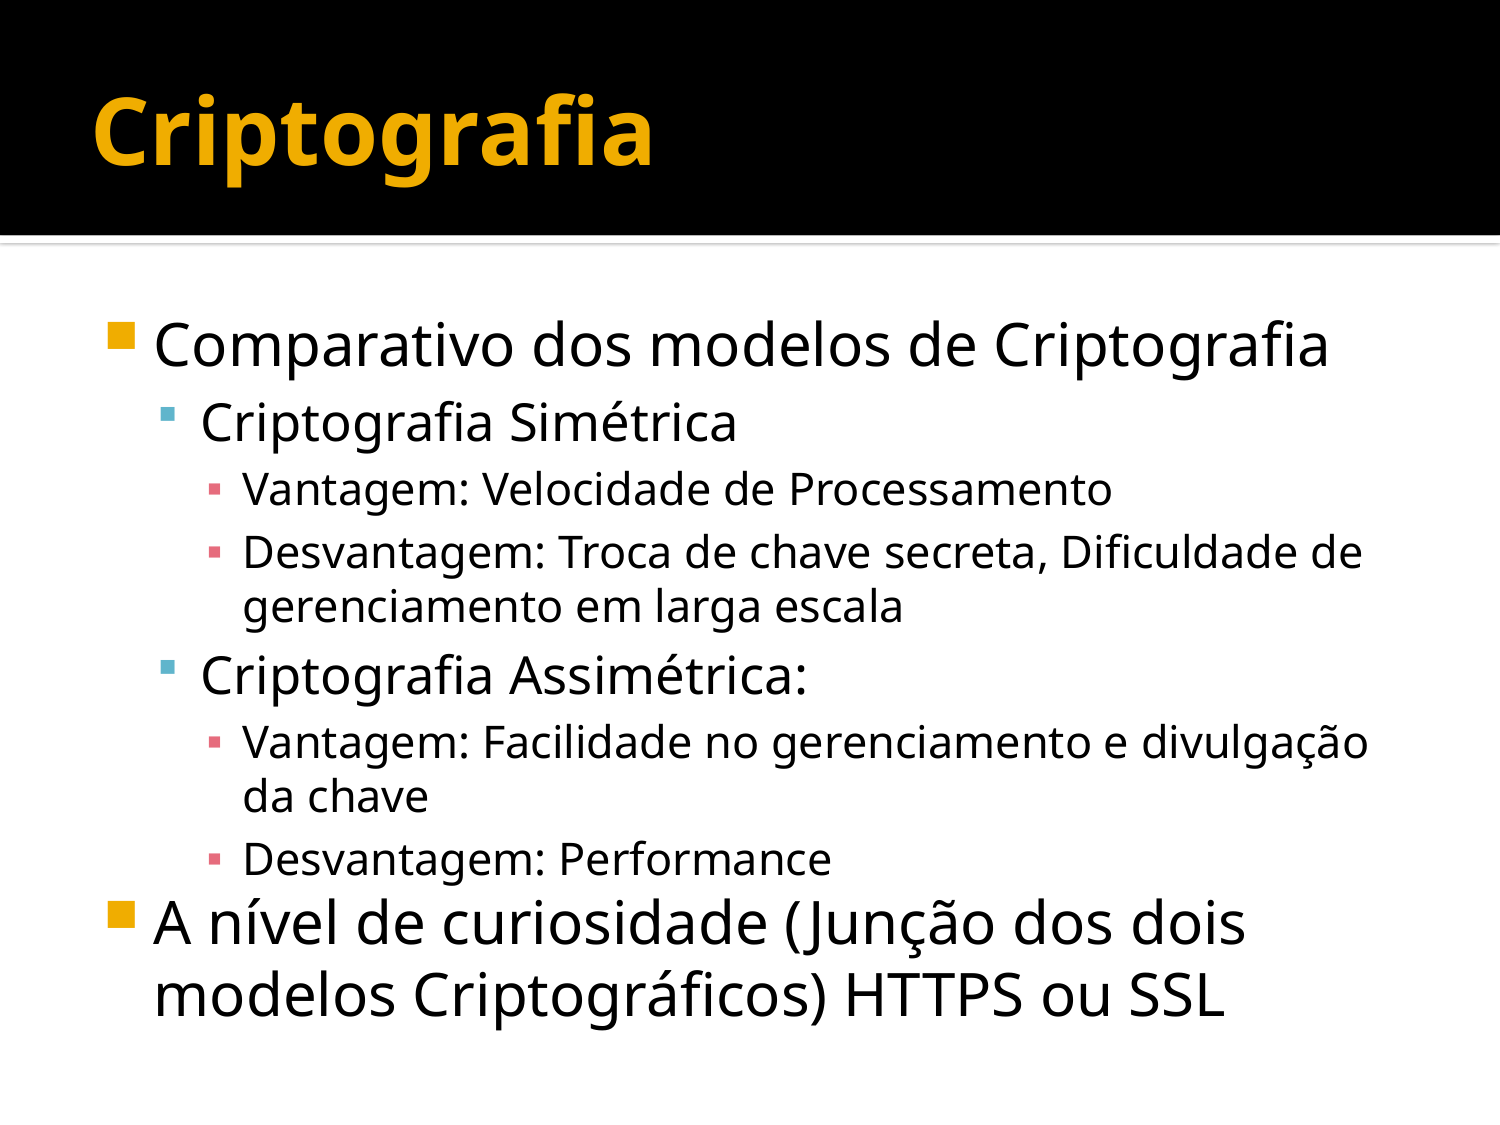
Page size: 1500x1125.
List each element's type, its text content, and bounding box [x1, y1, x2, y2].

list Comparativo dos modelos de Criptografia Criptografia Simétrica Vantagem: Velocidade de Processamento Desvantagem: Troca de chave secreta, Dificuldade de gerenciamento em larga escala Criptografia Assimétrica: Vantagem: Facilidade no gerenciamento e divulgação da chave Desvantagem: Performance A nível de curiosidade (Junção dos dois modelos Criptográficos) HTTPS ou SSL [75, 291, 1425, 1050]
title Criptografia [75, 25, 1425, 231]
